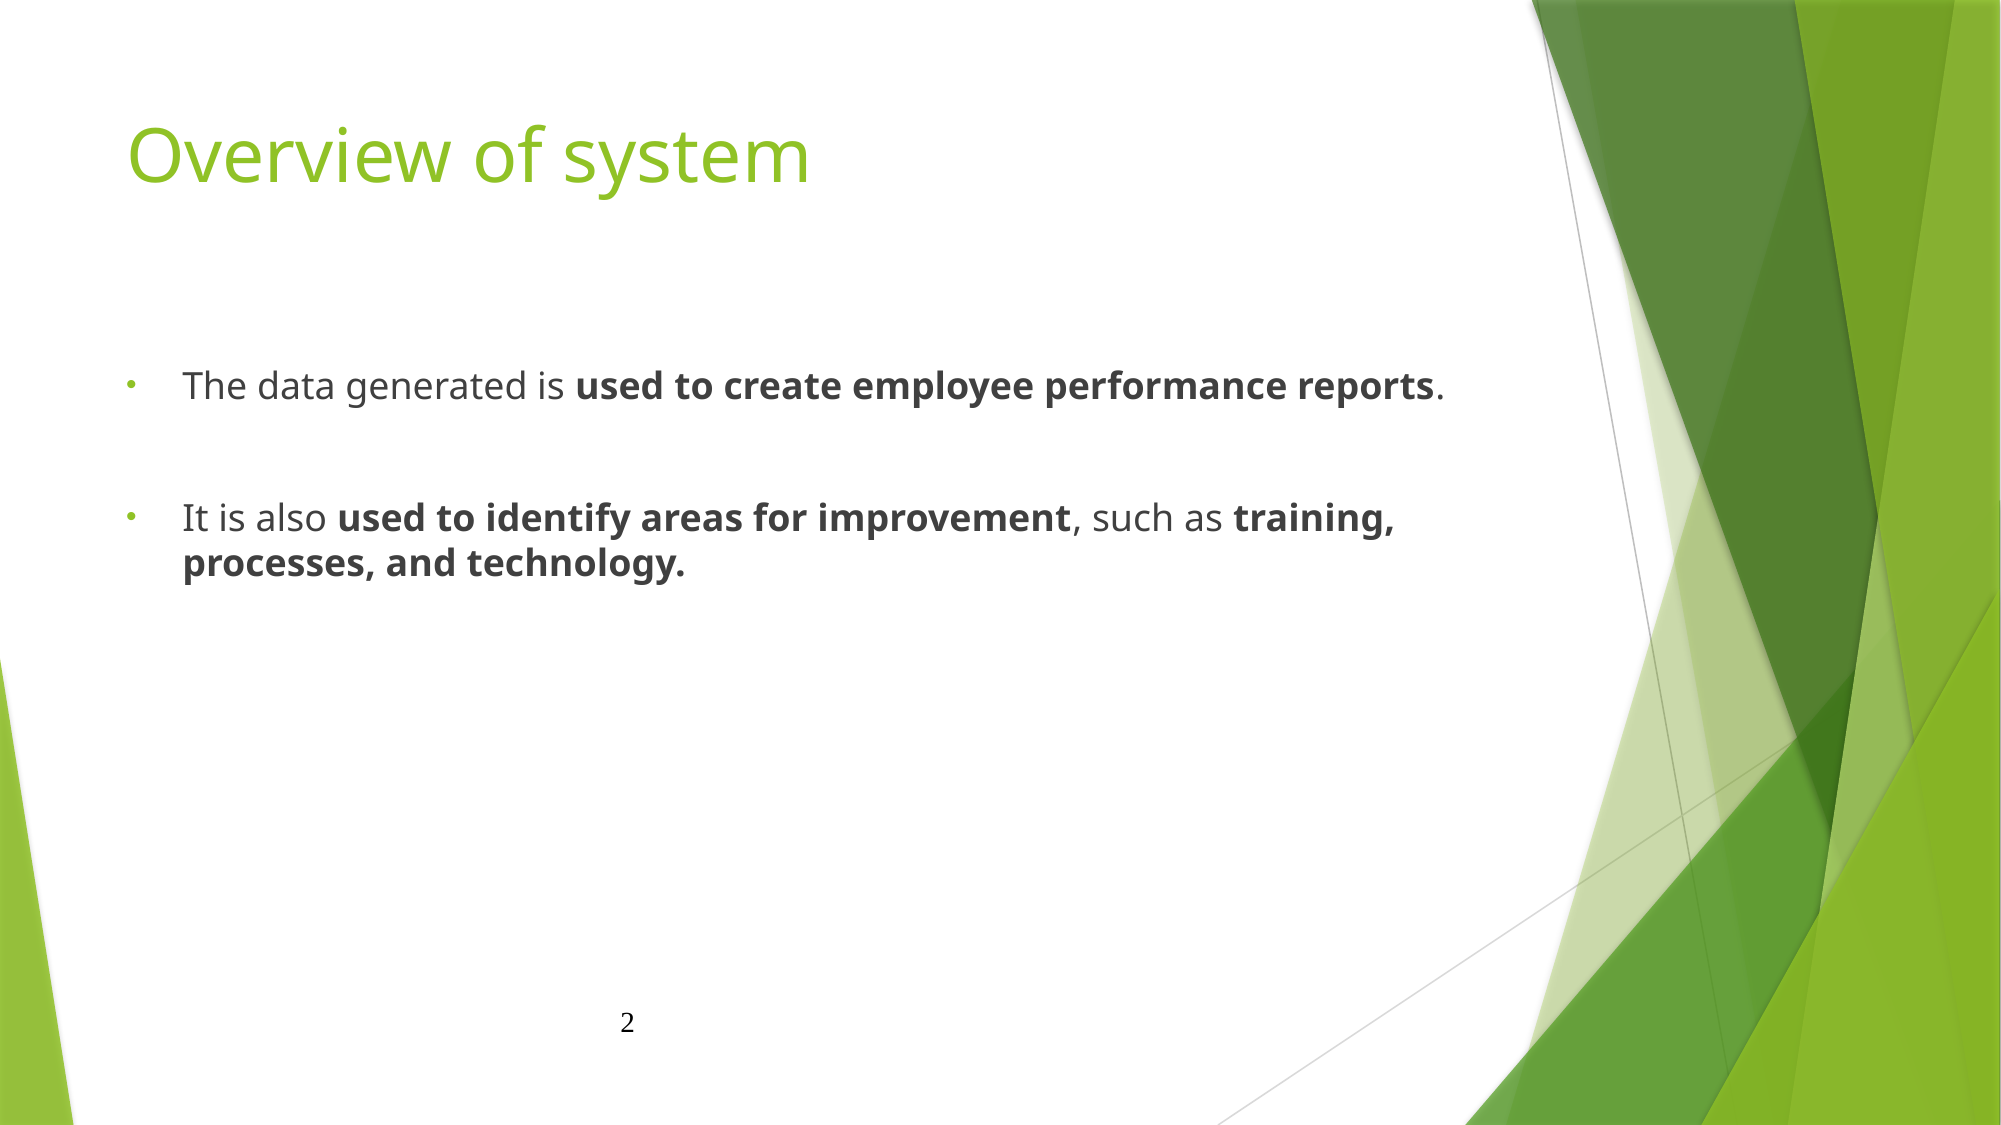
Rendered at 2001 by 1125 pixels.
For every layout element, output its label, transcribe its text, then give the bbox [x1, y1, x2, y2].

footer 2 [111, 991, 1145, 1051]
list The data generated is used to create employee performance reports. It is also used to identify areas for improvement, such as training, processes, and technology. [111, 354, 1522, 992]
title Overview of system [111, 99, 1522, 317]
